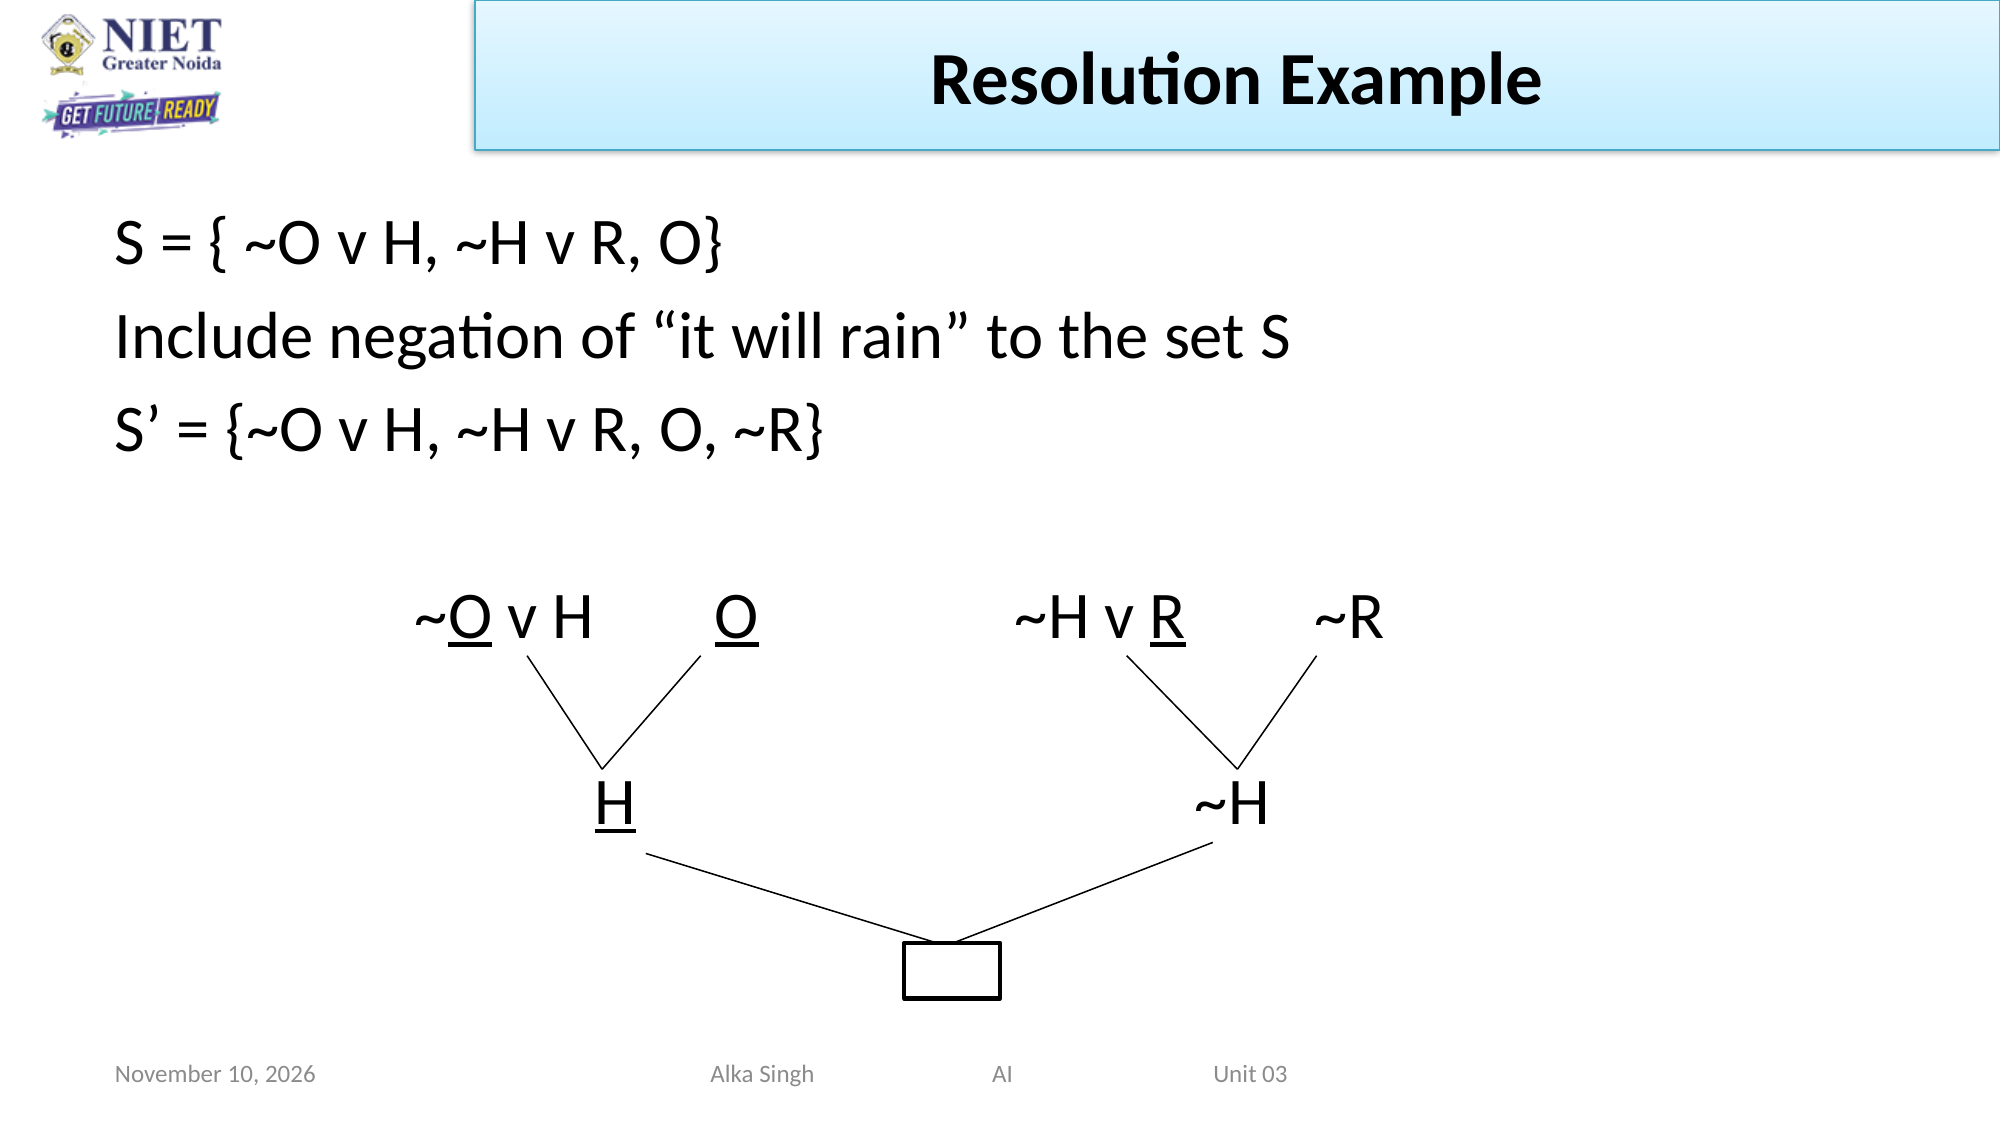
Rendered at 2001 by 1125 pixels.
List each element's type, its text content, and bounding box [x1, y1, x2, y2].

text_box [953, 842, 1214, 944]
list S = { ~O v H, ~H v R, O} Include negation of “it will rain” to the set S S’ = {~O v H, ~H v R, O, ~R} ~O v H O ~H v R ~R H ~H [99, 190, 1976, 1085]
text_box [902, 941, 1002, 1001]
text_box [526, 655, 600, 770]
text_box Resolution Example [474, 0, 2000, 151]
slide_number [99, 1042, 567, 1103]
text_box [1126, 655, 1236, 770]
picture [0, 1, 262, 151]
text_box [601, 655, 701, 770]
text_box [645, 853, 937, 944]
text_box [1237, 655, 1317, 770]
footer Alka Singh AI Unit 03 [683, 1042, 1317, 1103]
